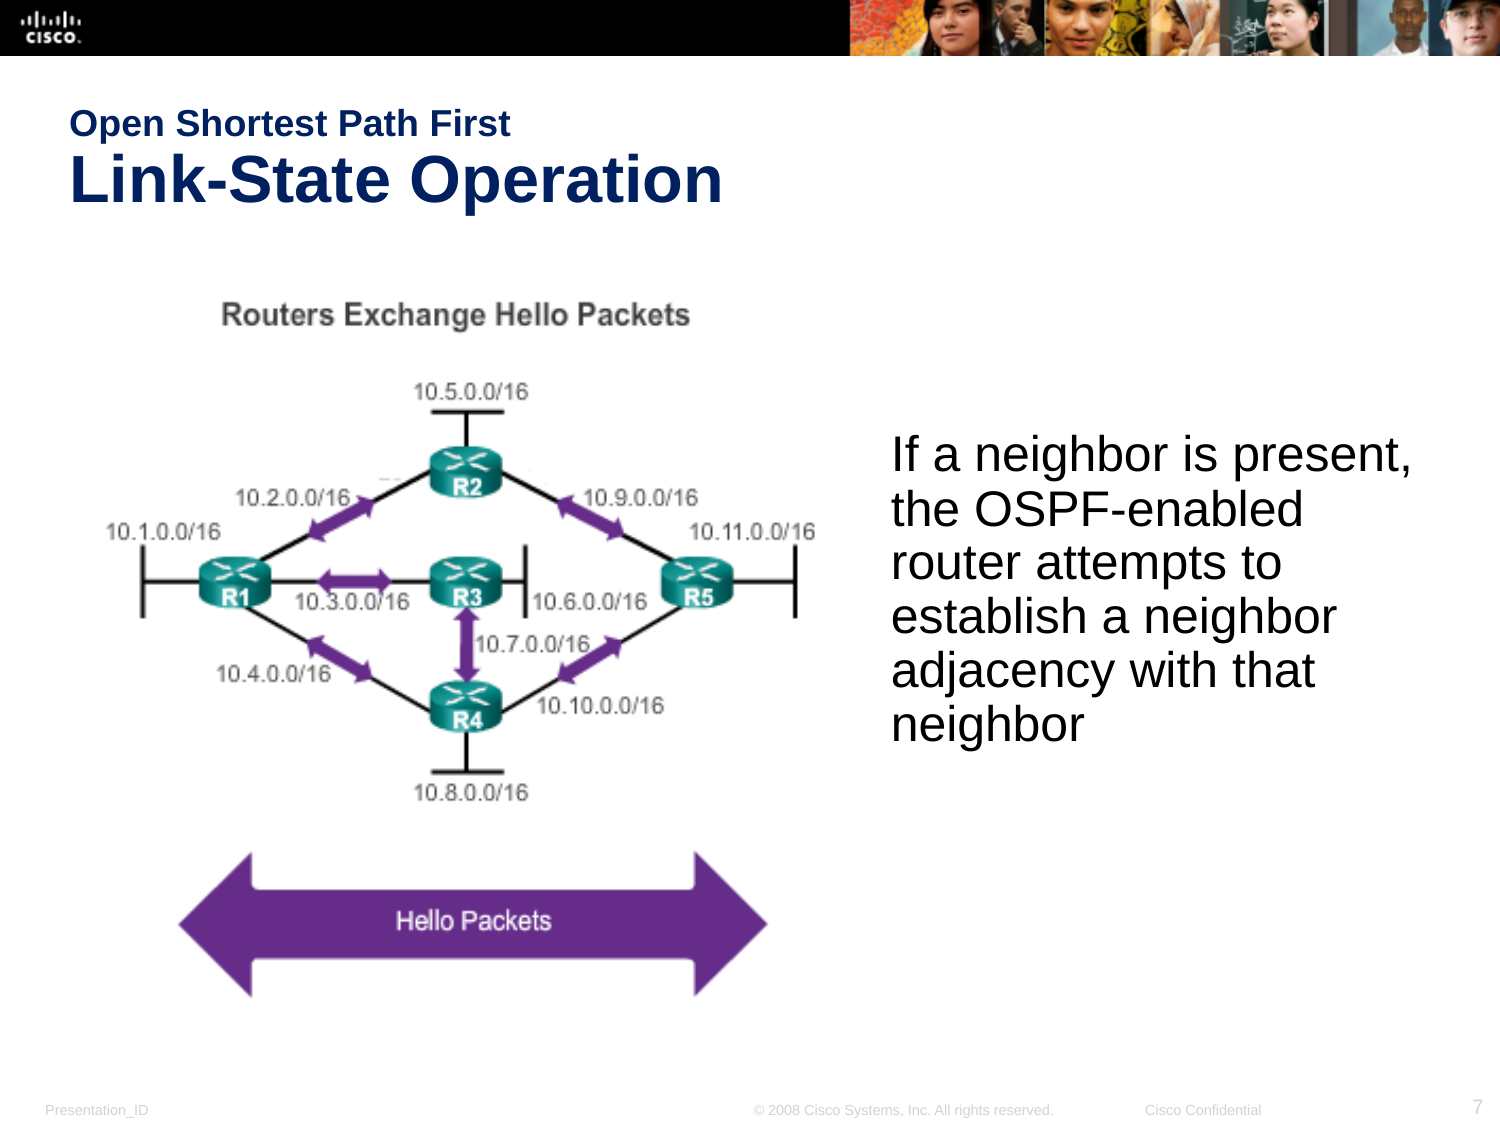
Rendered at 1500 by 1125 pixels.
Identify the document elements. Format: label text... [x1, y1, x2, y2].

text_box If a neighbor is present, the OSPF-enabled router attempts to establish a neighbor adjacency with that neighbor [876, 421, 1460, 760]
picture [102, 290, 835, 1025]
title Open Shortest Path First Link-State Operation [55, 80, 1444, 224]
picture [0, 0, 1500, 56]
